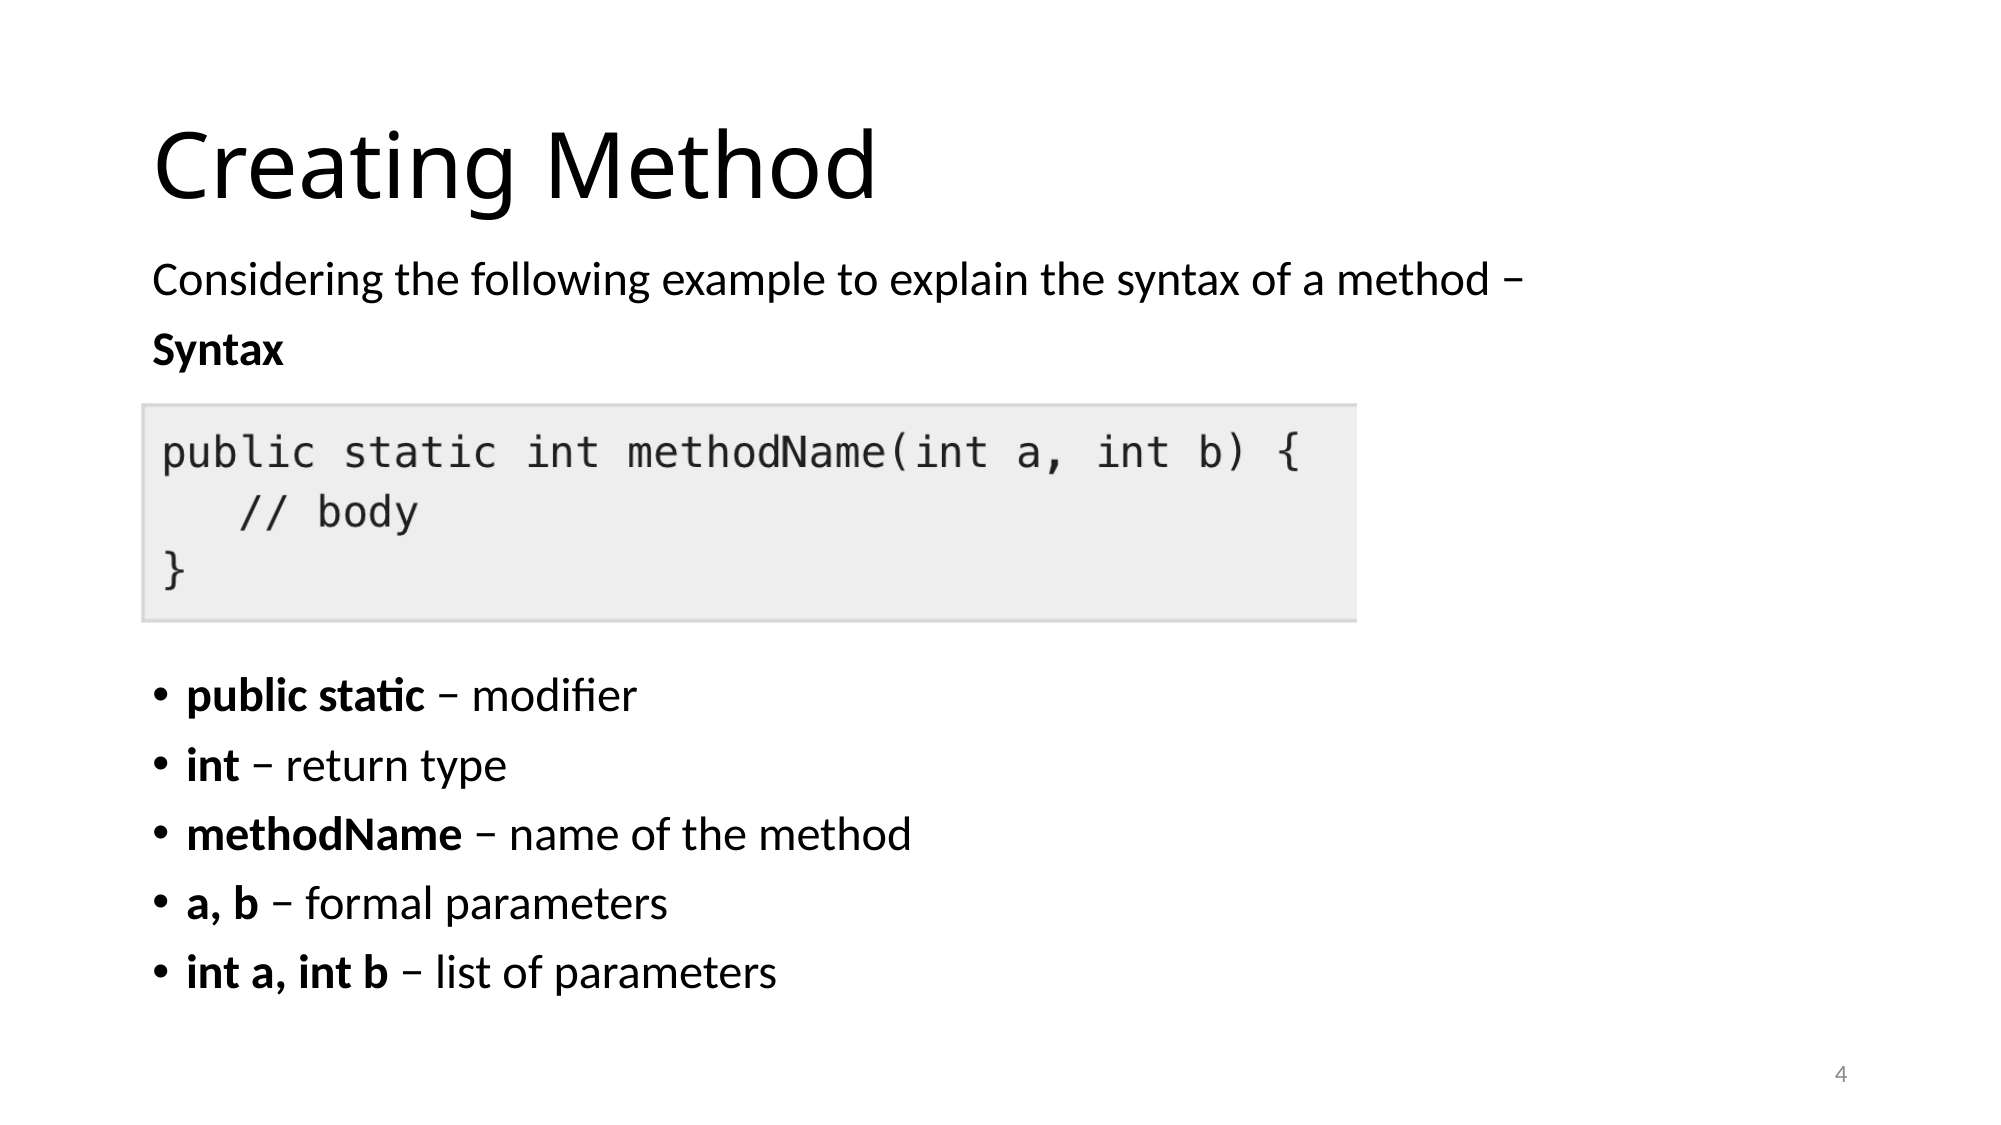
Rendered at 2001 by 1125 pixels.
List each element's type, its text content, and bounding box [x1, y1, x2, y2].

list Considering the following example to explain the syntax of a method − Syntax public static − modifier int − return type methodName − name of the method a, b − formal parameters int a, int b − list of parameters [137, 246, 1863, 1014]
title Creating Method [137, 59, 1863, 246]
picture [137, 396, 1357, 630]
slide_number 24 [1412, 1042, 1863, 1103]
